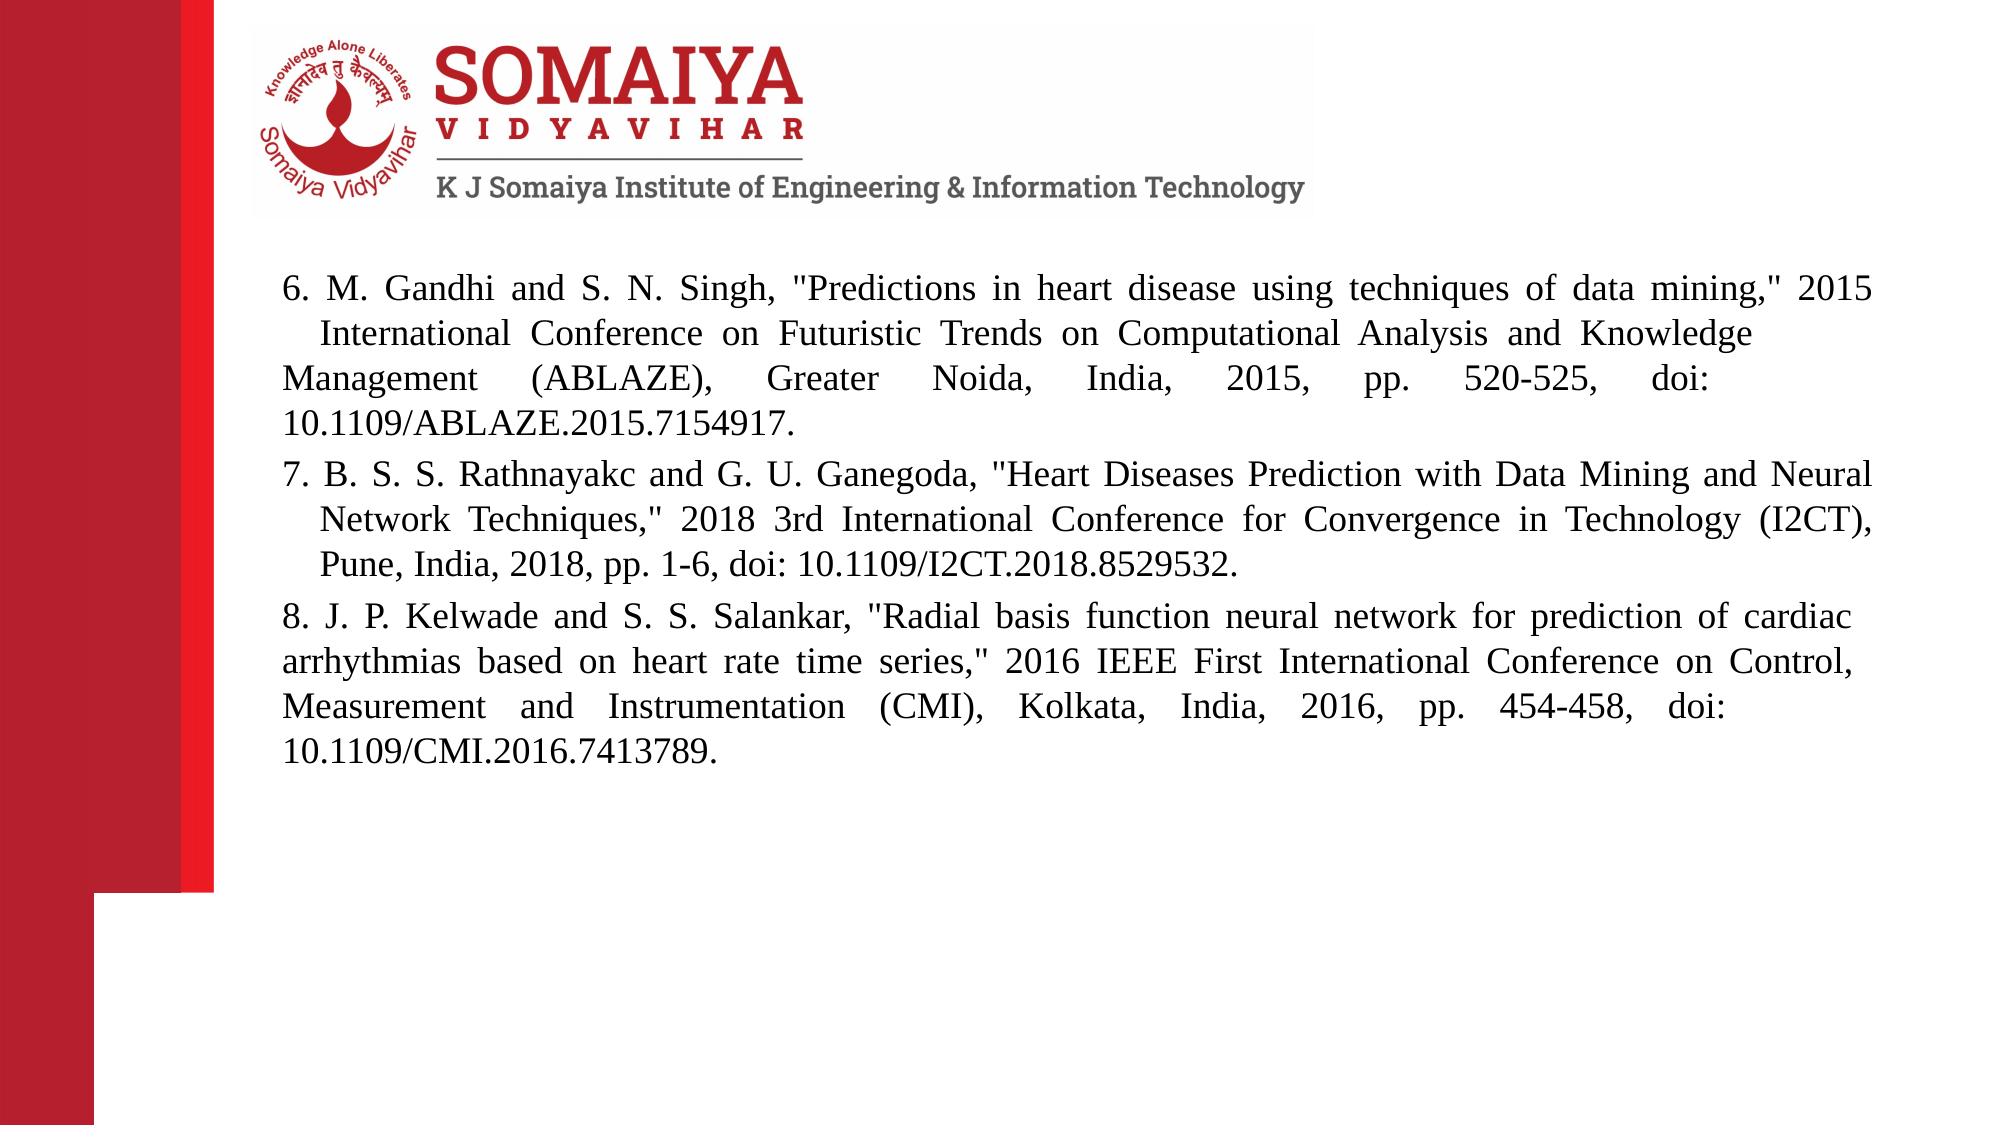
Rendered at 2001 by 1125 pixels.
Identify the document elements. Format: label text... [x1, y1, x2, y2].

text_box 6. M. Gandhi and S. N. Singh, "Predictions in heart disease using techniques of data mining," 2015 International Conference on Futuristic Trends on Computational Analysis and Knowledge Management (ABLAZE), Greater Noida, India, 2015, pp. 520-525, doi: 10.1109/ABLAZE.2015.7154917. 7. B. S. S. Rathnayakc and G. U. Ganegoda, "Heart Diseases Prediction with Data Mining and Neural Network Techniques," 2018 3rd International Conference for Convergence in Technology (I2CT), Pune, India, 2018, pp. 1-6, doi: 10.1109/I2CT.2018.8529532. 8. J. P. Kelwade and S. S. Salankar, "Radial basis function neural network for prediction of cardiac arrhythmias based on heart rate time series," 2016 IEEE First International Conference on Control, Measurement and Instrumentation (CMI), Kolkata, India, 2016, pp. 454-458, doi: 10.1109/CMI.2016.7413789. [267, 255, 1890, 820]
picture [0, 0, 214, 1125]
picture [251, 25, 1314, 219]
title [1354, 449, 1967, 832]
text_box [259, 225, 1306, 324]
